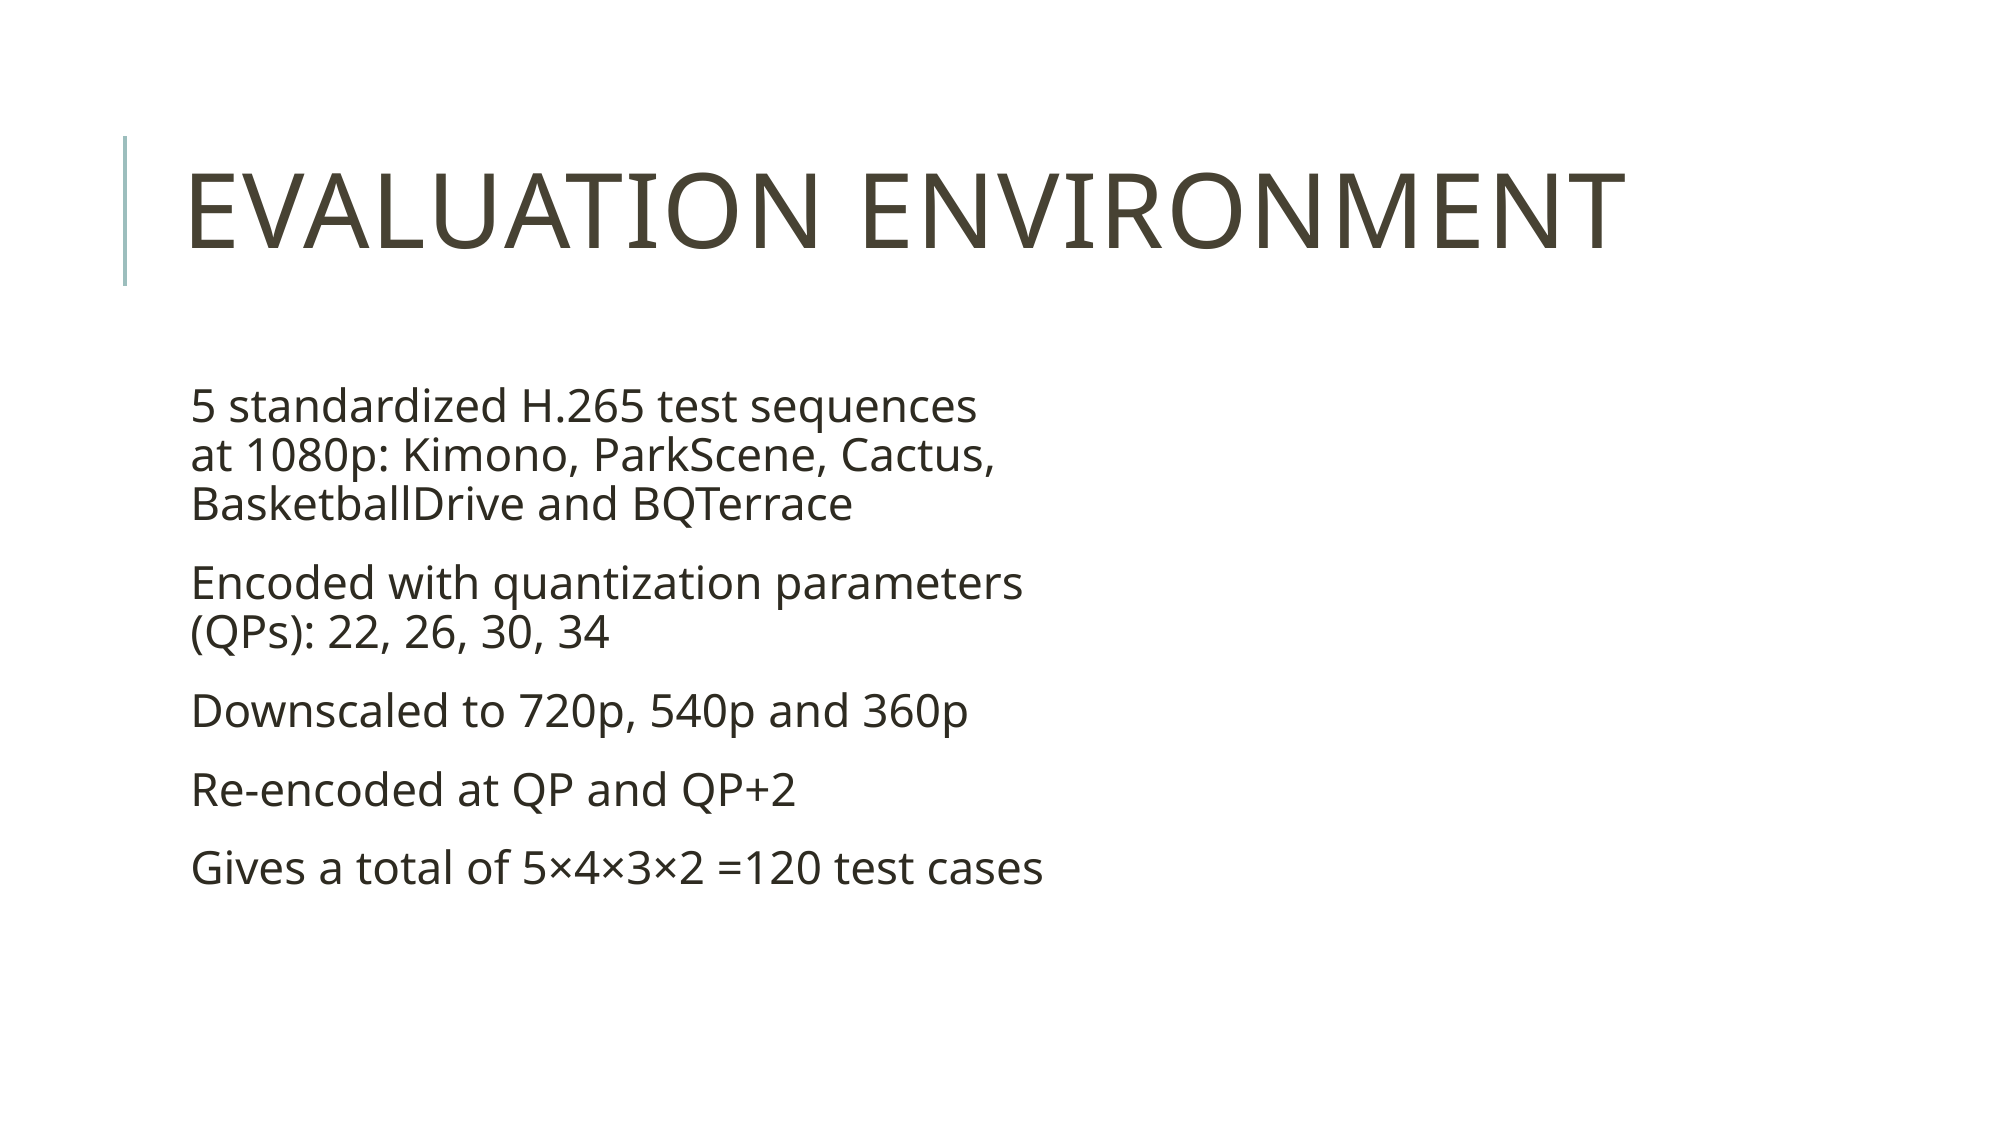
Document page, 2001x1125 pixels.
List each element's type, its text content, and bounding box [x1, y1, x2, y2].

list 5 standardized H.265 test sequences at 1080p: Kimono, ParkScene, Cactus, BasketballDrive and BQTerrace Encoded with quantization parameters (QPs): 22, 26, 30, 34 Downscaled to 720p, 540p and 360p Re-encoded at QP and QP+2 Gives a total of 5×4×3×2 =120 test cases [168, 375, 1763, 1035]
title Evaluation environment [168, 96, 1763, 342]
